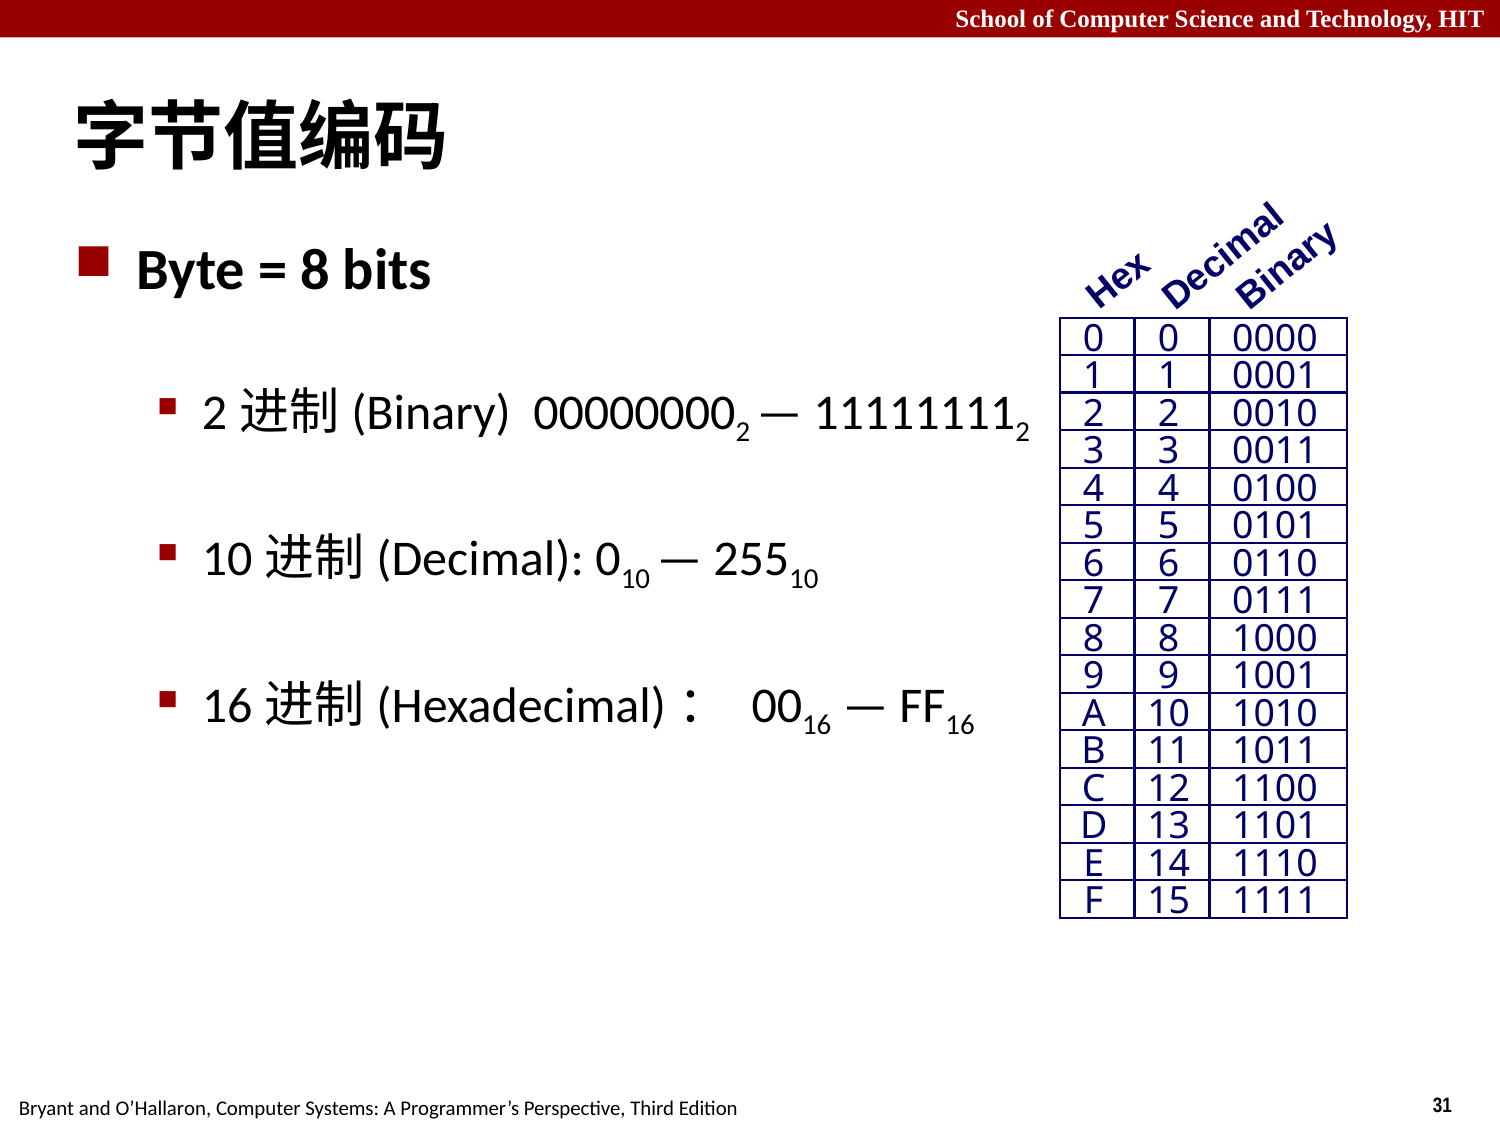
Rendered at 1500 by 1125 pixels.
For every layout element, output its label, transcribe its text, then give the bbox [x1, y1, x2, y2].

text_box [1059, 174, 1364, 929]
list Byte = 8 bits 2进制(Binary) 000000002 — 111111112 10进制(Decimal): 010 — 25510 16进制(Hexadecimal)： 0016 — FF16 [64, 223, 1476, 1040]
title 字节值编码 [58, 71, 1500, 197]
